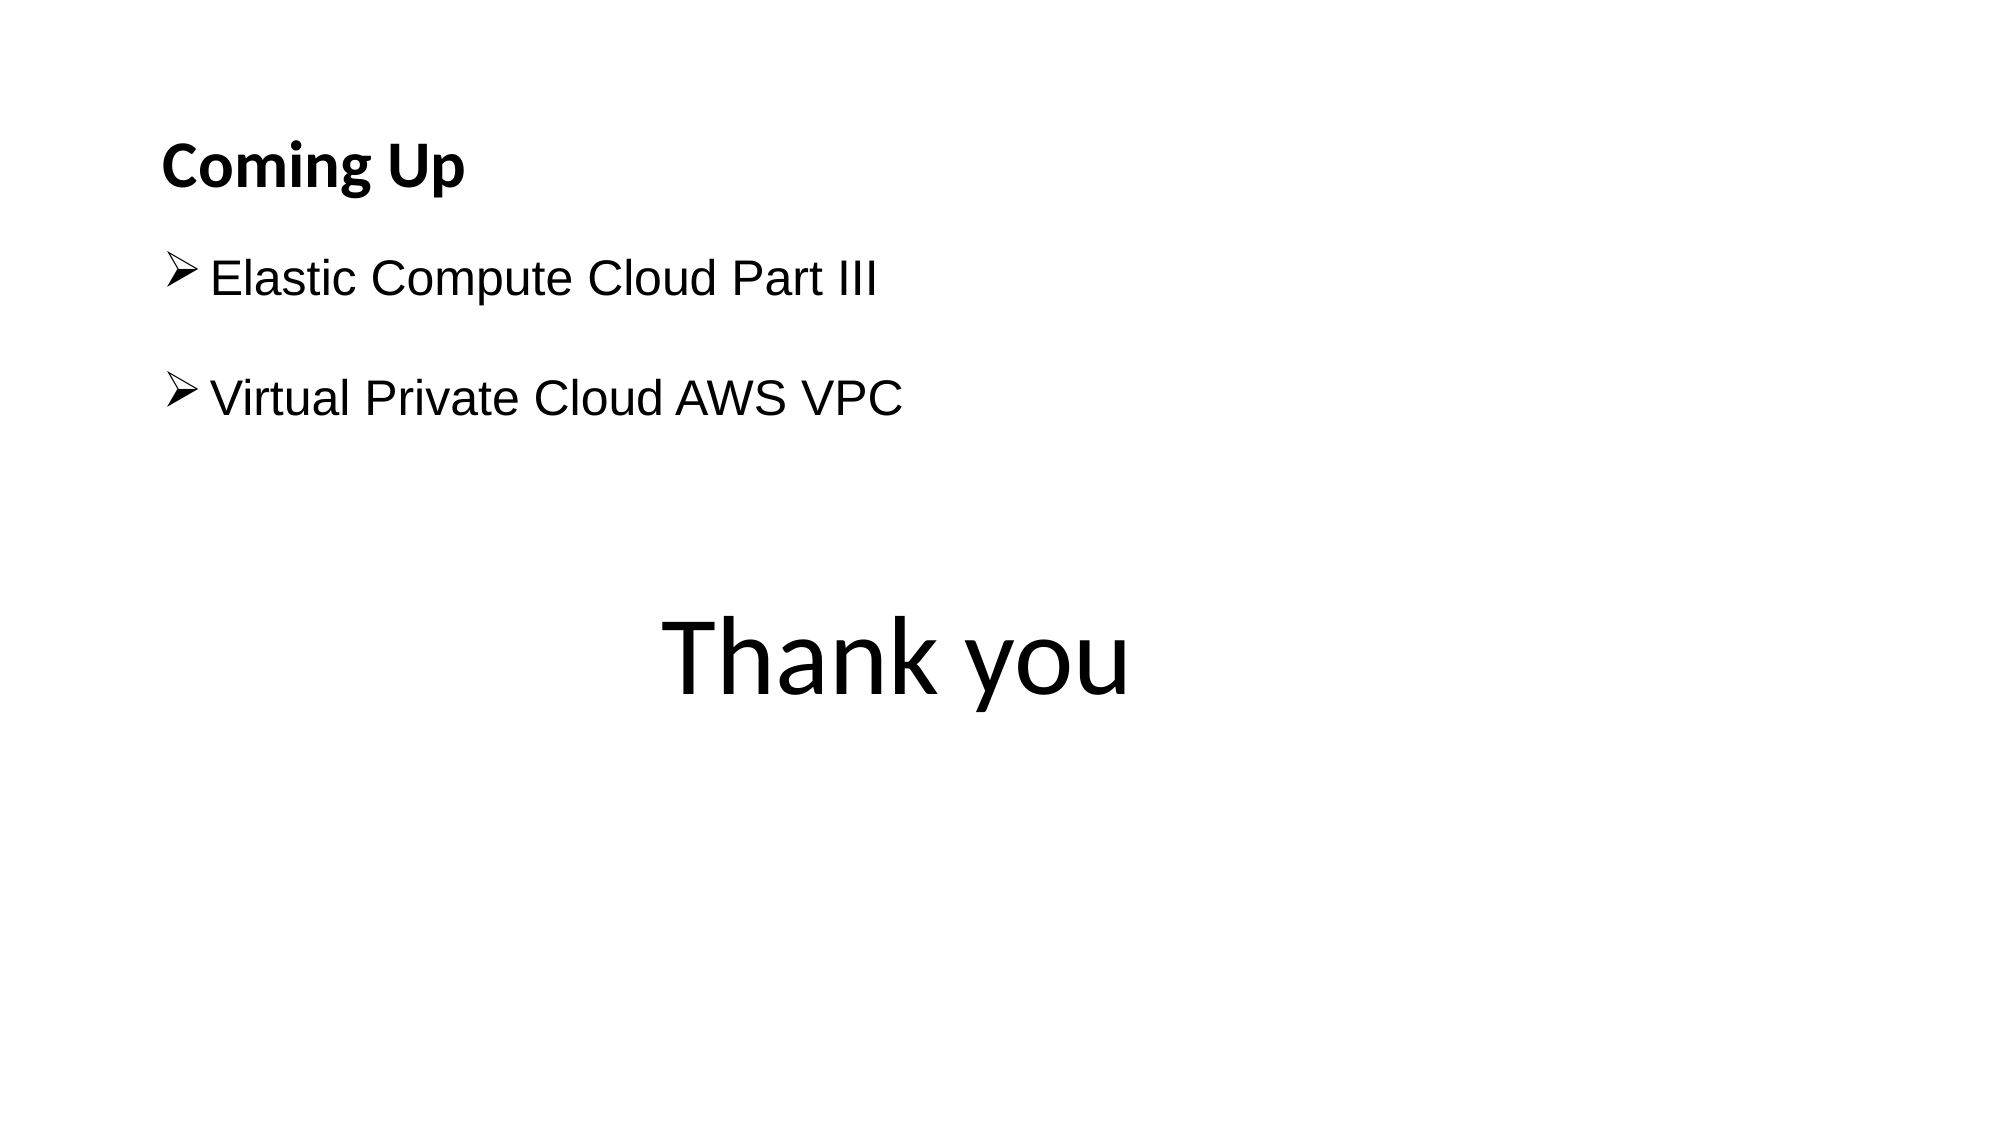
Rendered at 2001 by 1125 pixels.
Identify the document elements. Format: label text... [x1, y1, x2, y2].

text_box Coming Up Elastic Compute Cloud Part III Virtual Private Cloud AWS VPC [148, 113, 1569, 494]
text_box Thank you [647, 574, 1203, 724]
